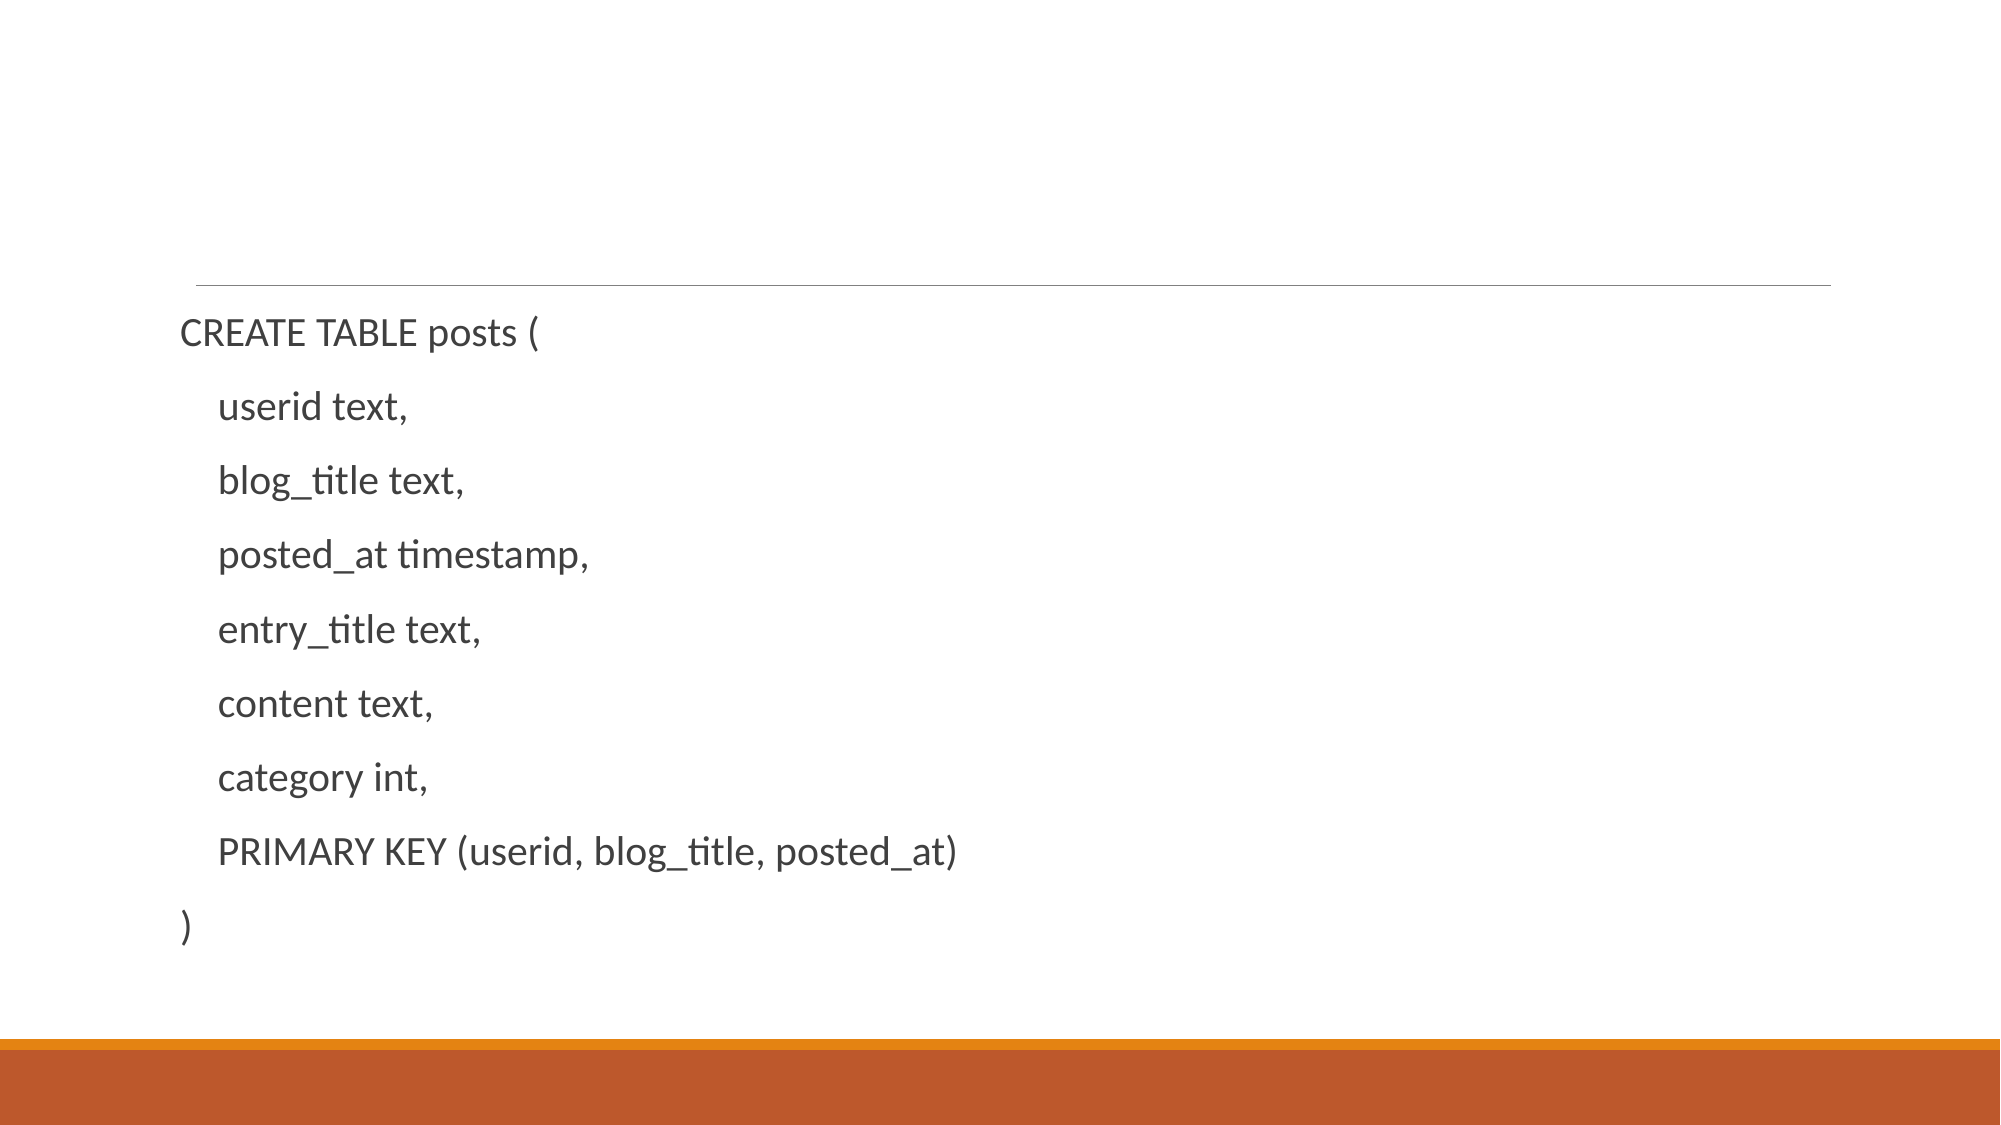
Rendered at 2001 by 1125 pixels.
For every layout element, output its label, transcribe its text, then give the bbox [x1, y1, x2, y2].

list CREATE TABLE posts ( userid text, blog_title text, posted_at timestamp, entry_title text, content text, category int, PRIMARY KEY (userid, blog_title, posted_at) ) [180, 302, 1830, 963]
